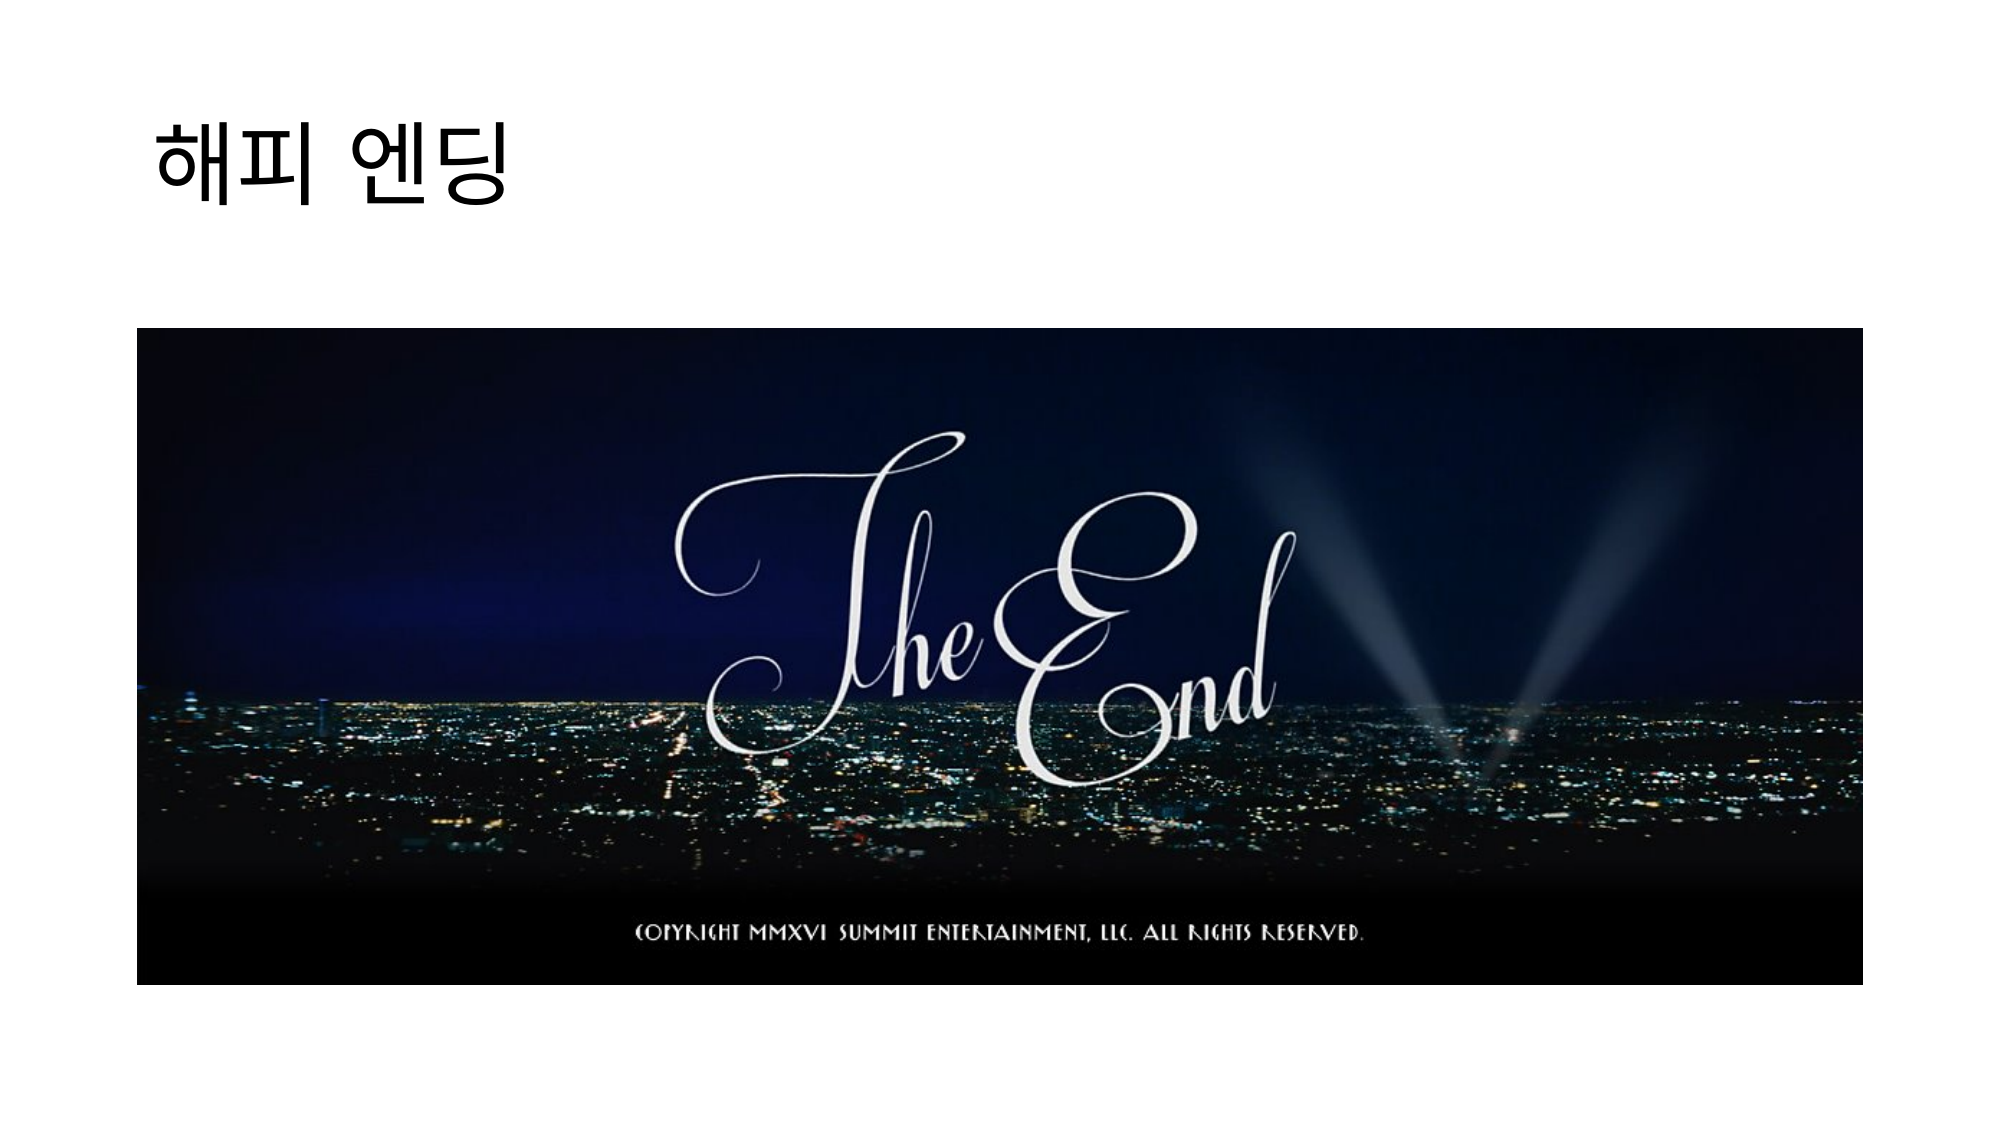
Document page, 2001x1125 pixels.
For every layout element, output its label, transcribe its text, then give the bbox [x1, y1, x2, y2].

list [137, 328, 1863, 985]
title 해피 엔딩 [137, 59, 1863, 278]
